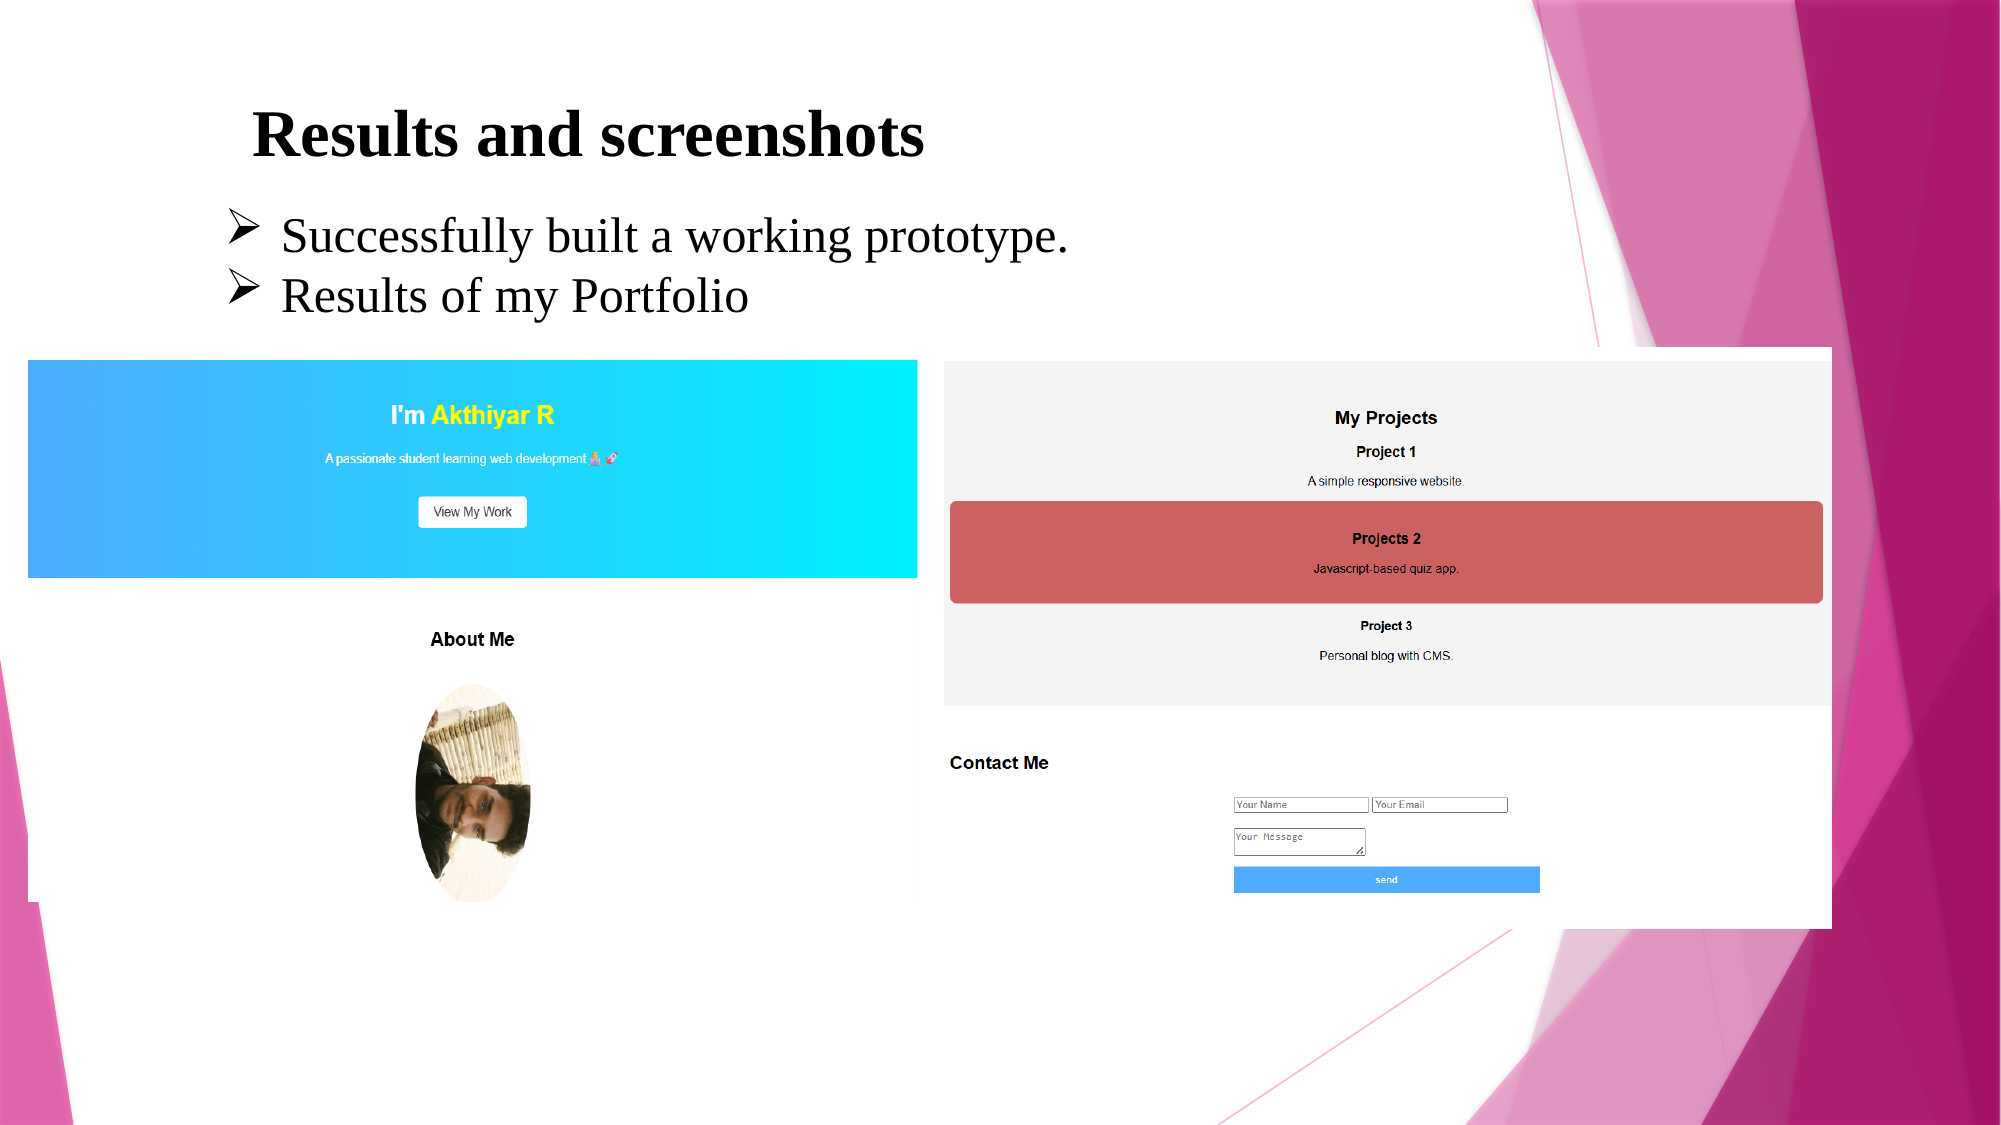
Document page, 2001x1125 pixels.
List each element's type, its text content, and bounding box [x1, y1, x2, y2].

text_box Results and screenshots [237, 82, 942, 177]
picture [944, 347, 1832, 929]
text_box Successfully built a working prototype. Results of my Portfolio [209, 194, 1986, 330]
picture [27, 359, 918, 903]
